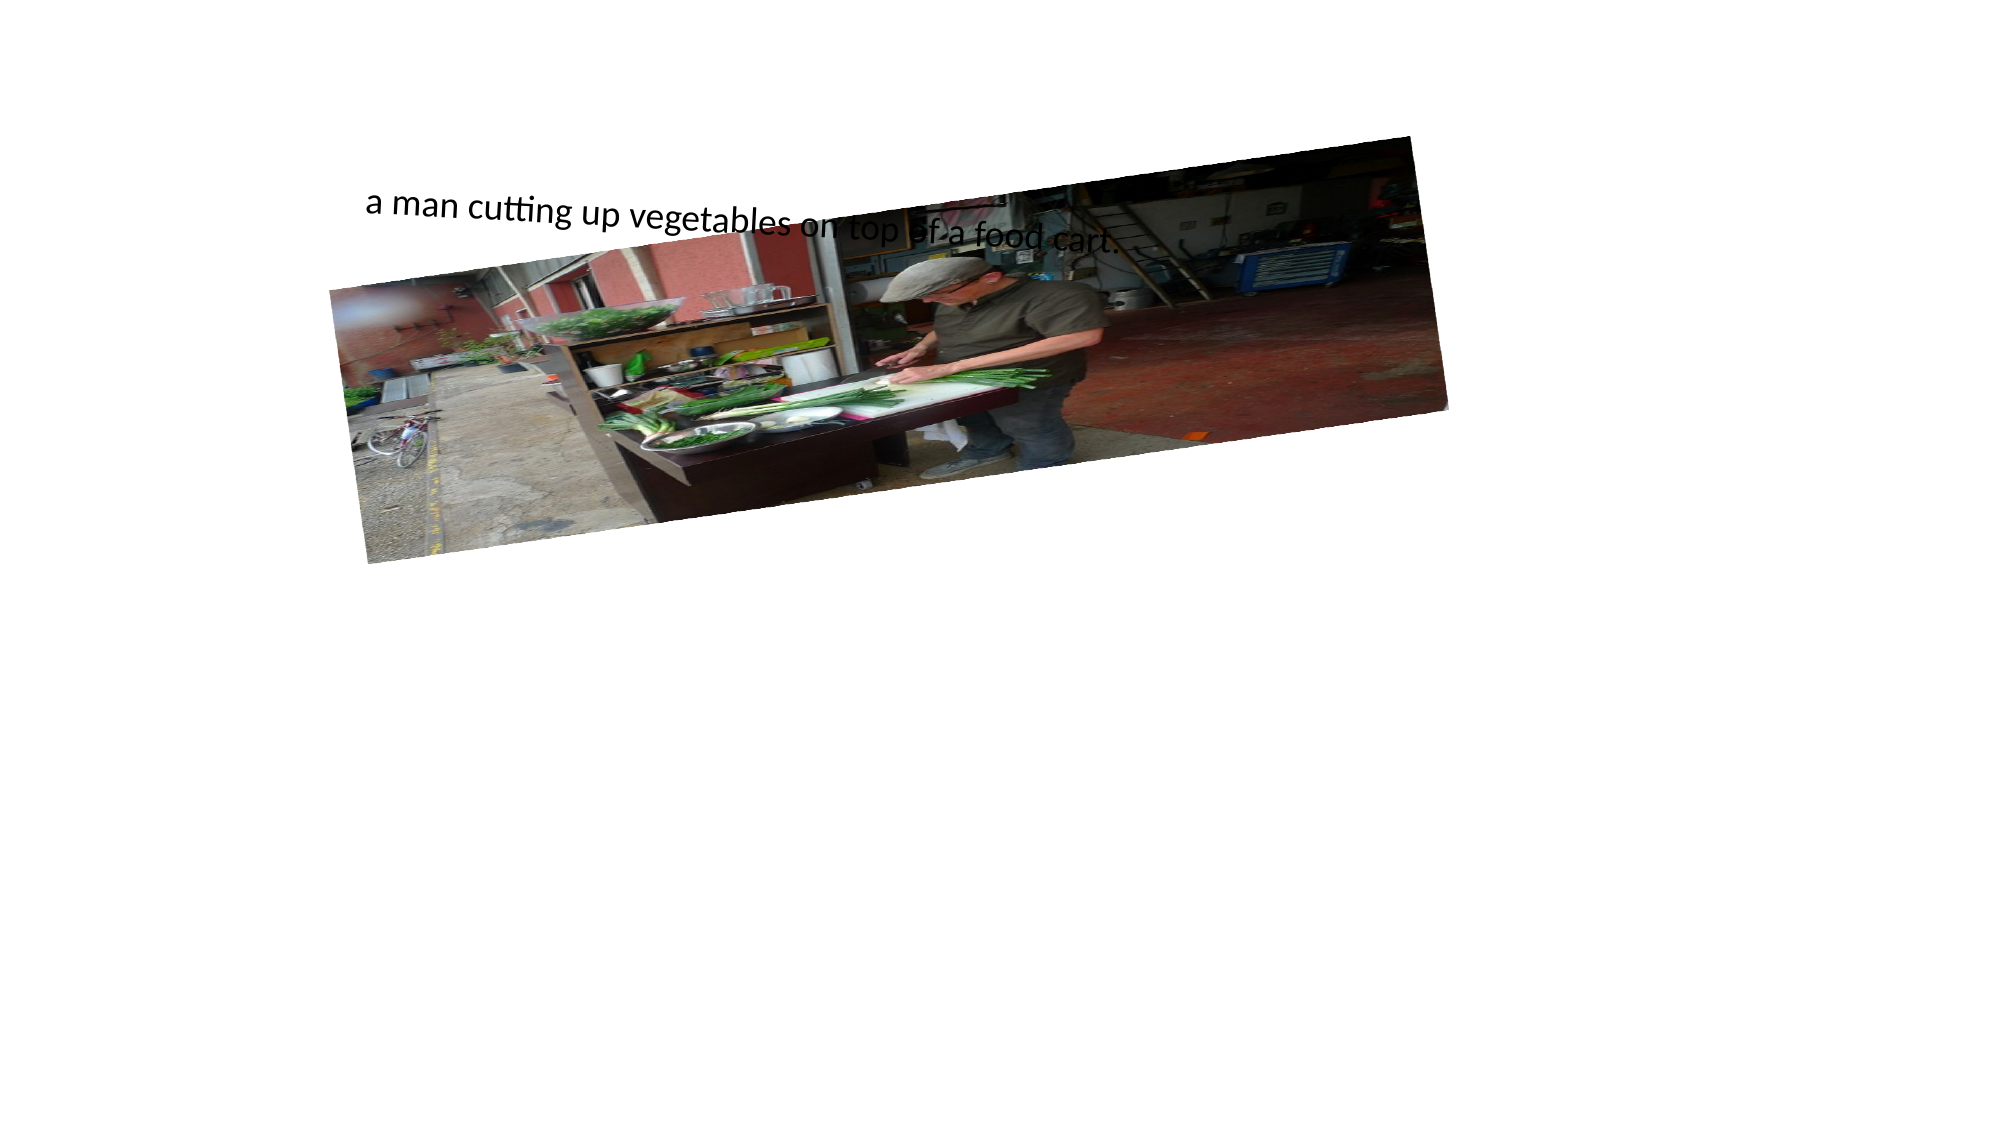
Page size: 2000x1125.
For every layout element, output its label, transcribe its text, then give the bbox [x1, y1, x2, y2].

text_box a man cutting up vegetables on top of a food cart. [350, 167, 1097, 209]
picture [330, 136, 1448, 564]
